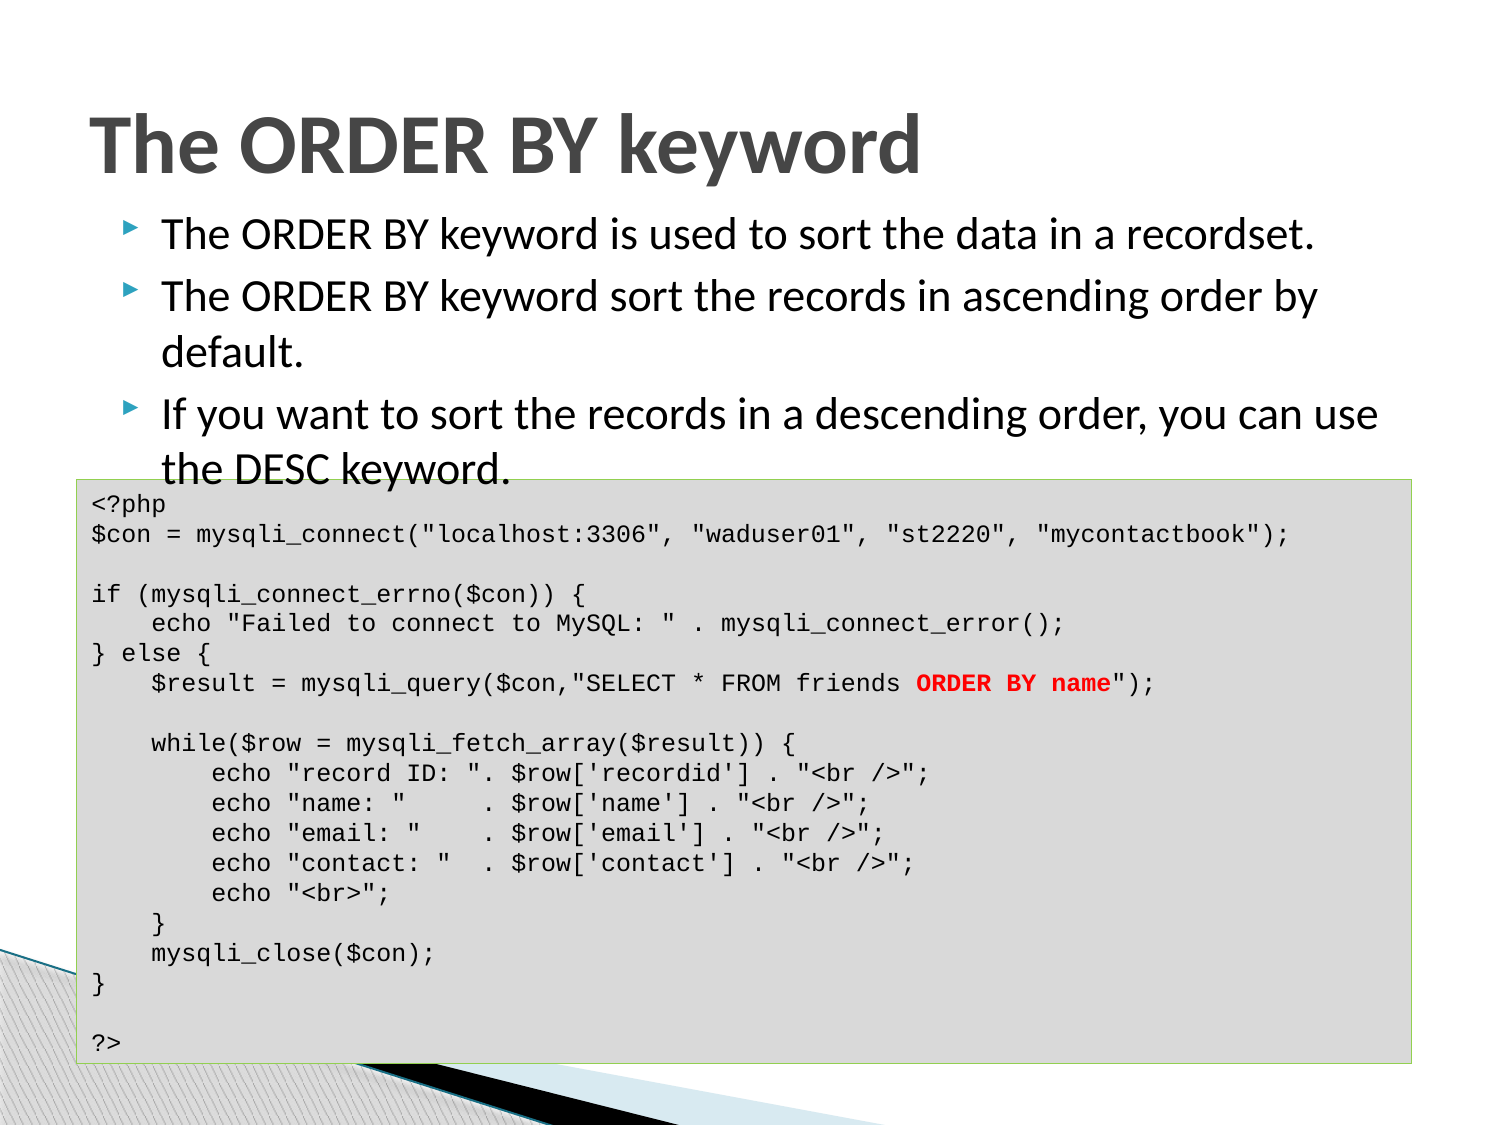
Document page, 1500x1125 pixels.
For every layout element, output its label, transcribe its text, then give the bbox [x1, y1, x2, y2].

list The ORDER BY keyword is used to sort the data in a recordset. The ORDER BY keyword sort the records in ascending order by default. If you want to sort the records in a descending order, you can use the DESC keyword. [88, 196, 1439, 504]
title The ORDER BY keyword [75, 45, 1425, 233]
text_box <?php $con = mysqli_connect("localhost:3306", "waduser01", "st2220", "mycontactbook"); if (mysqli_connect_errno($con)) { echo "Failed to connect to MySQL: " . mysqli_connect_error(); } else { $result = mysqli_query($con,"SELECT * FROM friends ORDER BY name"); while($row = mysqli_fetch_array($result)) { echo "record ID: ". $row['recordid'] . "<br />"; echo "name: " . $row['name'] . "<br />"; echo "email: " . $row['email'] . "<br />"; echo "contact: " . $row['contact'] . "<br />"; echo "<br>"; } mysqli_close($con); } ?> [76, 479, 1412, 1064]
